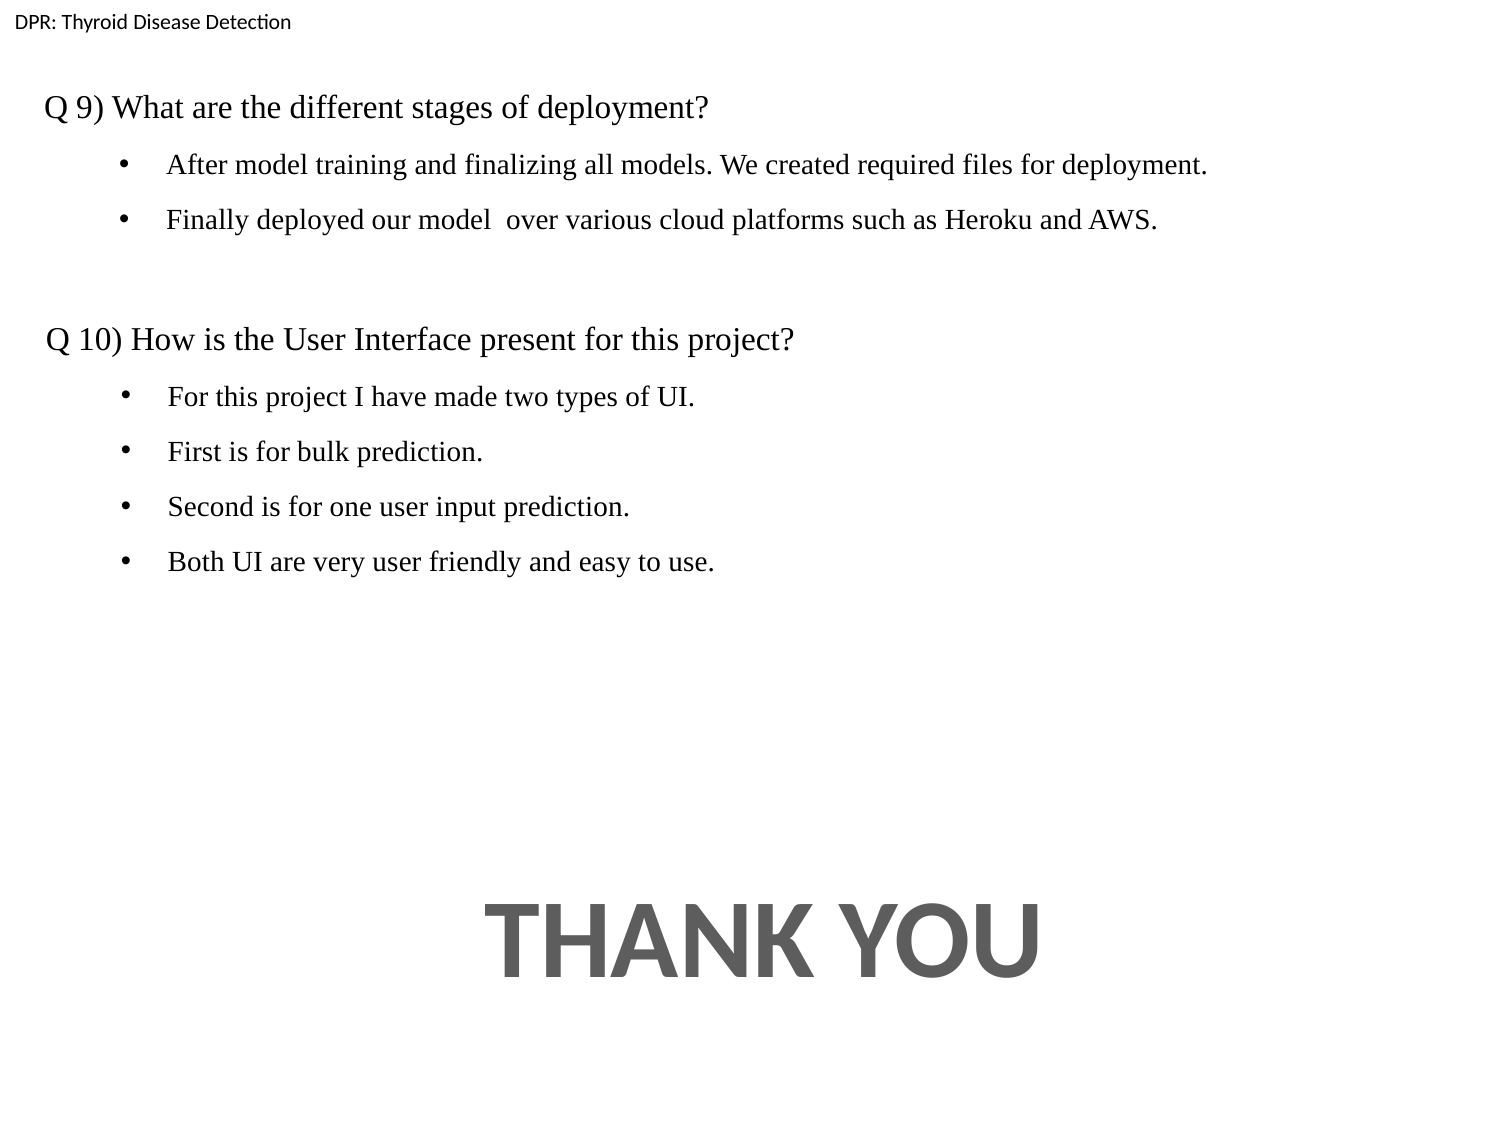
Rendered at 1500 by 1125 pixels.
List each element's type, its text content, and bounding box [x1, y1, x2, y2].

text_box Q 9) What are the different stages of deployment? After model training and finalizing all models. We created required files for deployment. Finally deployed our model over various cloud platforms such as Heroku and AWS. [29, 78, 1465, 243]
text_box Q 10) How is the User Interface present for this project? For this project I have made two types of UI. First is for bulk prediction. Second is for one user input prediction. Both UI are very user friendly and easy to use. [31, 310, 1467, 585]
text_box DPR: Thyroid Disease Detection [0, 0, 579, 41]
text_box THANK YOU [469, 857, 1060, 1008]
